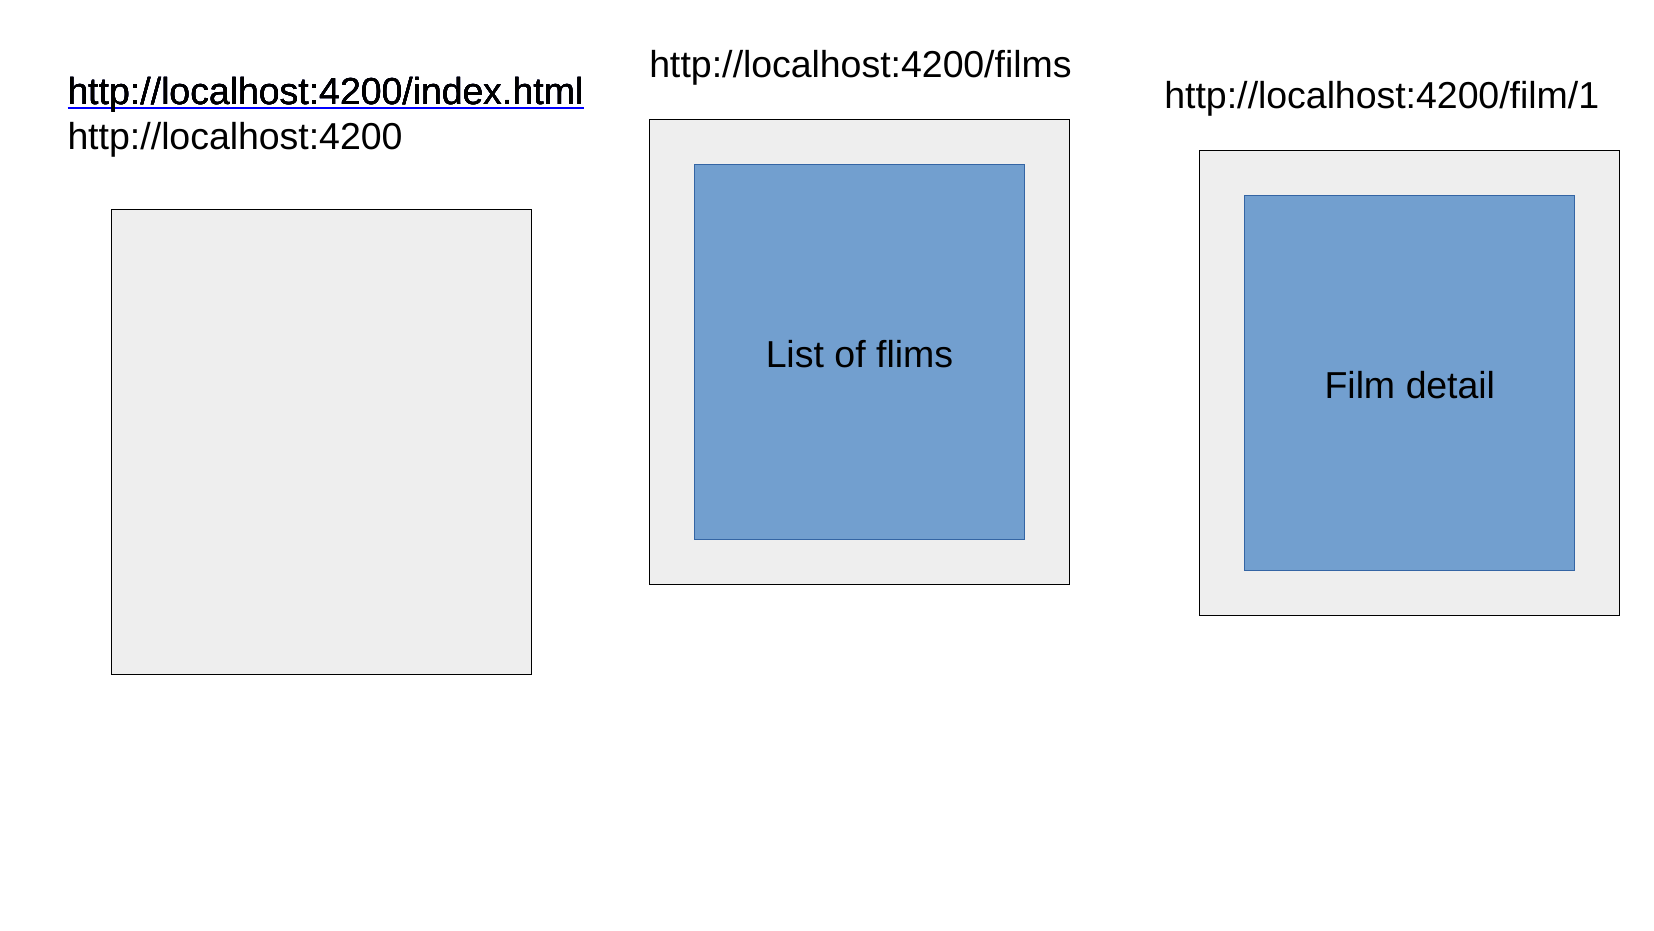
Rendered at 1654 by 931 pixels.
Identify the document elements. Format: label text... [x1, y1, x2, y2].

text_box List of flims [694, 164, 1025, 540]
text_box http://localhost:4200/index.html [52, 59, 623, 117]
text_box http://localhost:4200/film/1 [1149, 64, 1630, 121]
text_box http://localhost:4200/films [634, 33, 1115, 90]
text_box [111, 209, 532, 675]
text_box [1199, 150, 1620, 616]
text_box [649, 119, 1070, 585]
text_box Film detail [1244, 195, 1575, 571]
